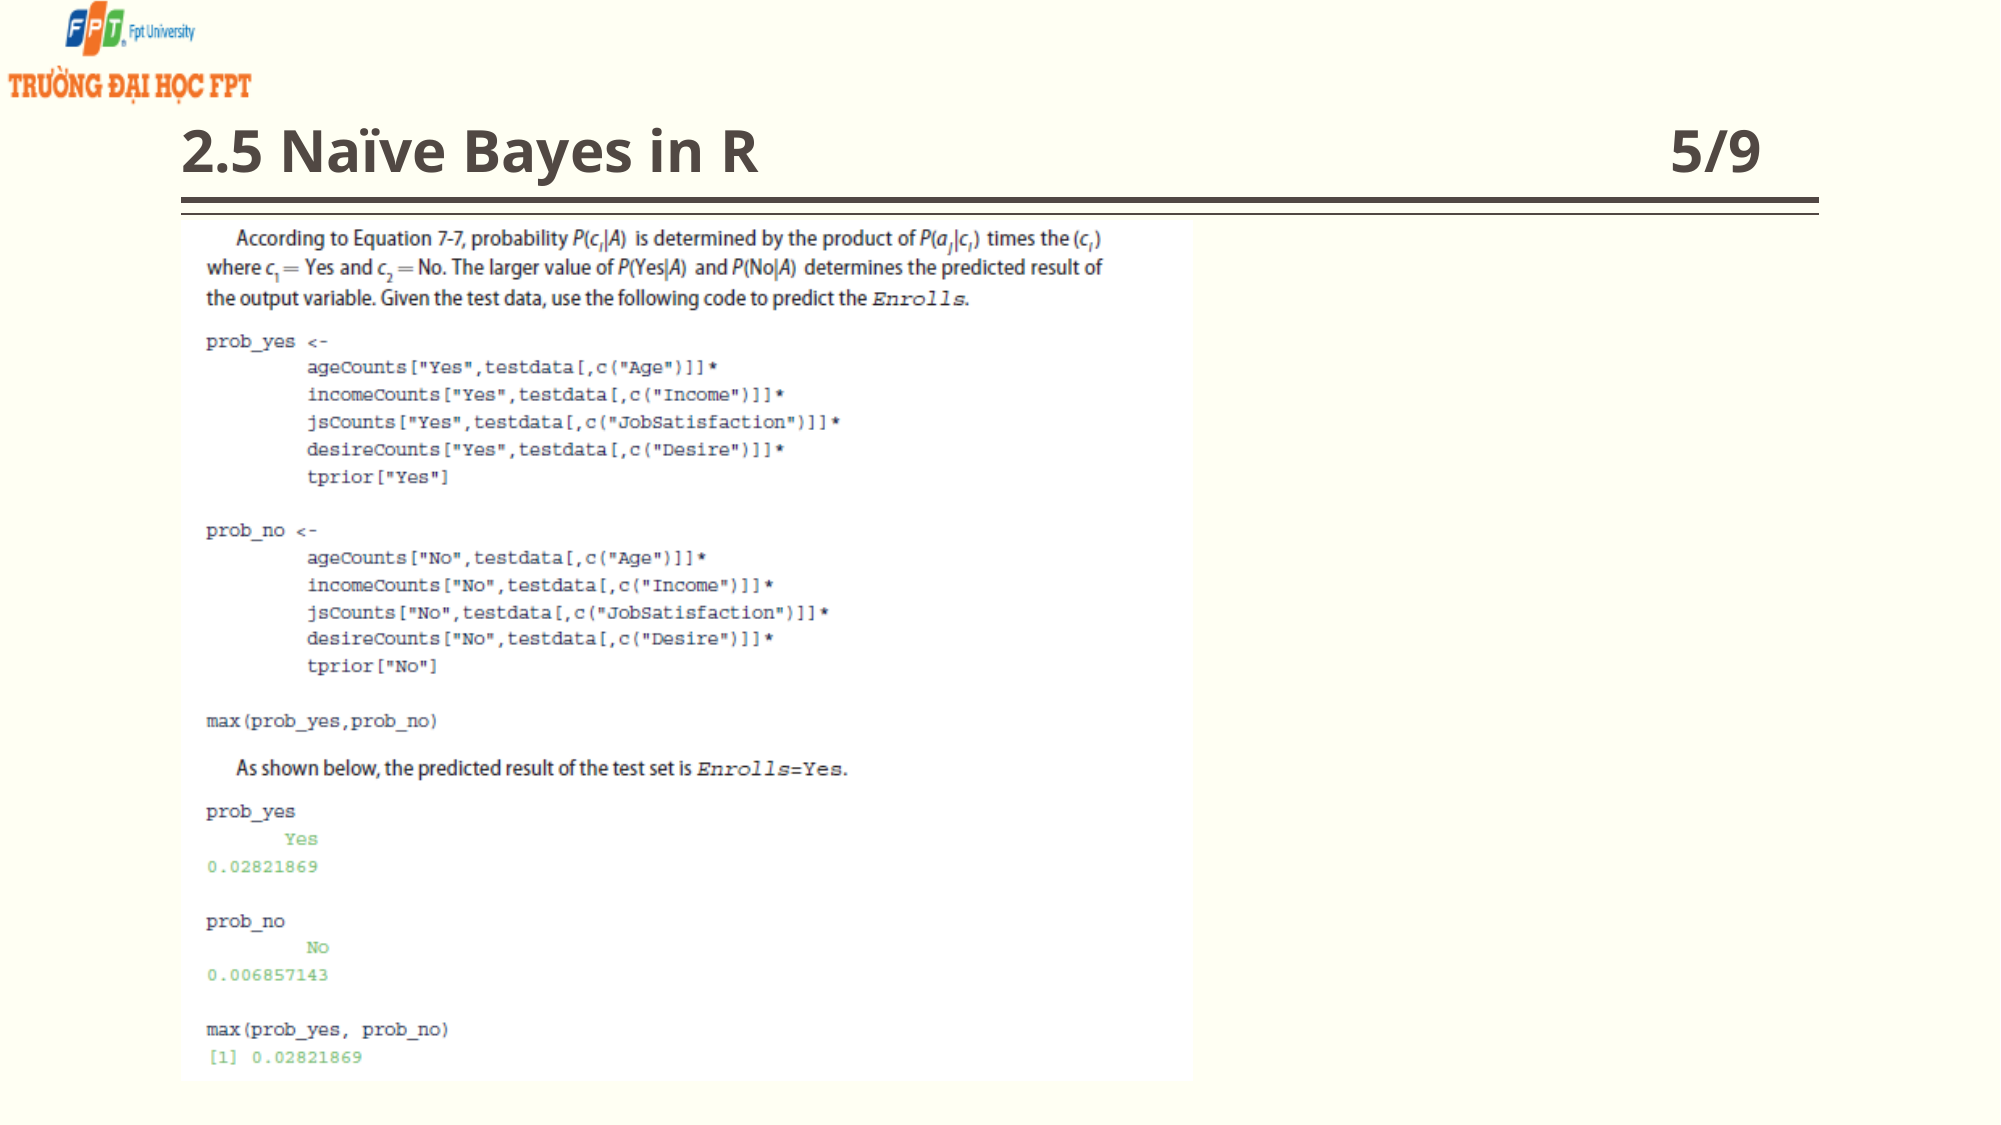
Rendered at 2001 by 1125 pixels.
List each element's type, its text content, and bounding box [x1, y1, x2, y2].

title 2.5 Naïve Bayes in R 5/9 [181, 12, 1819, 193]
picture [181, 220, 1193, 1081]
picture [0, 0, 272, 118]
